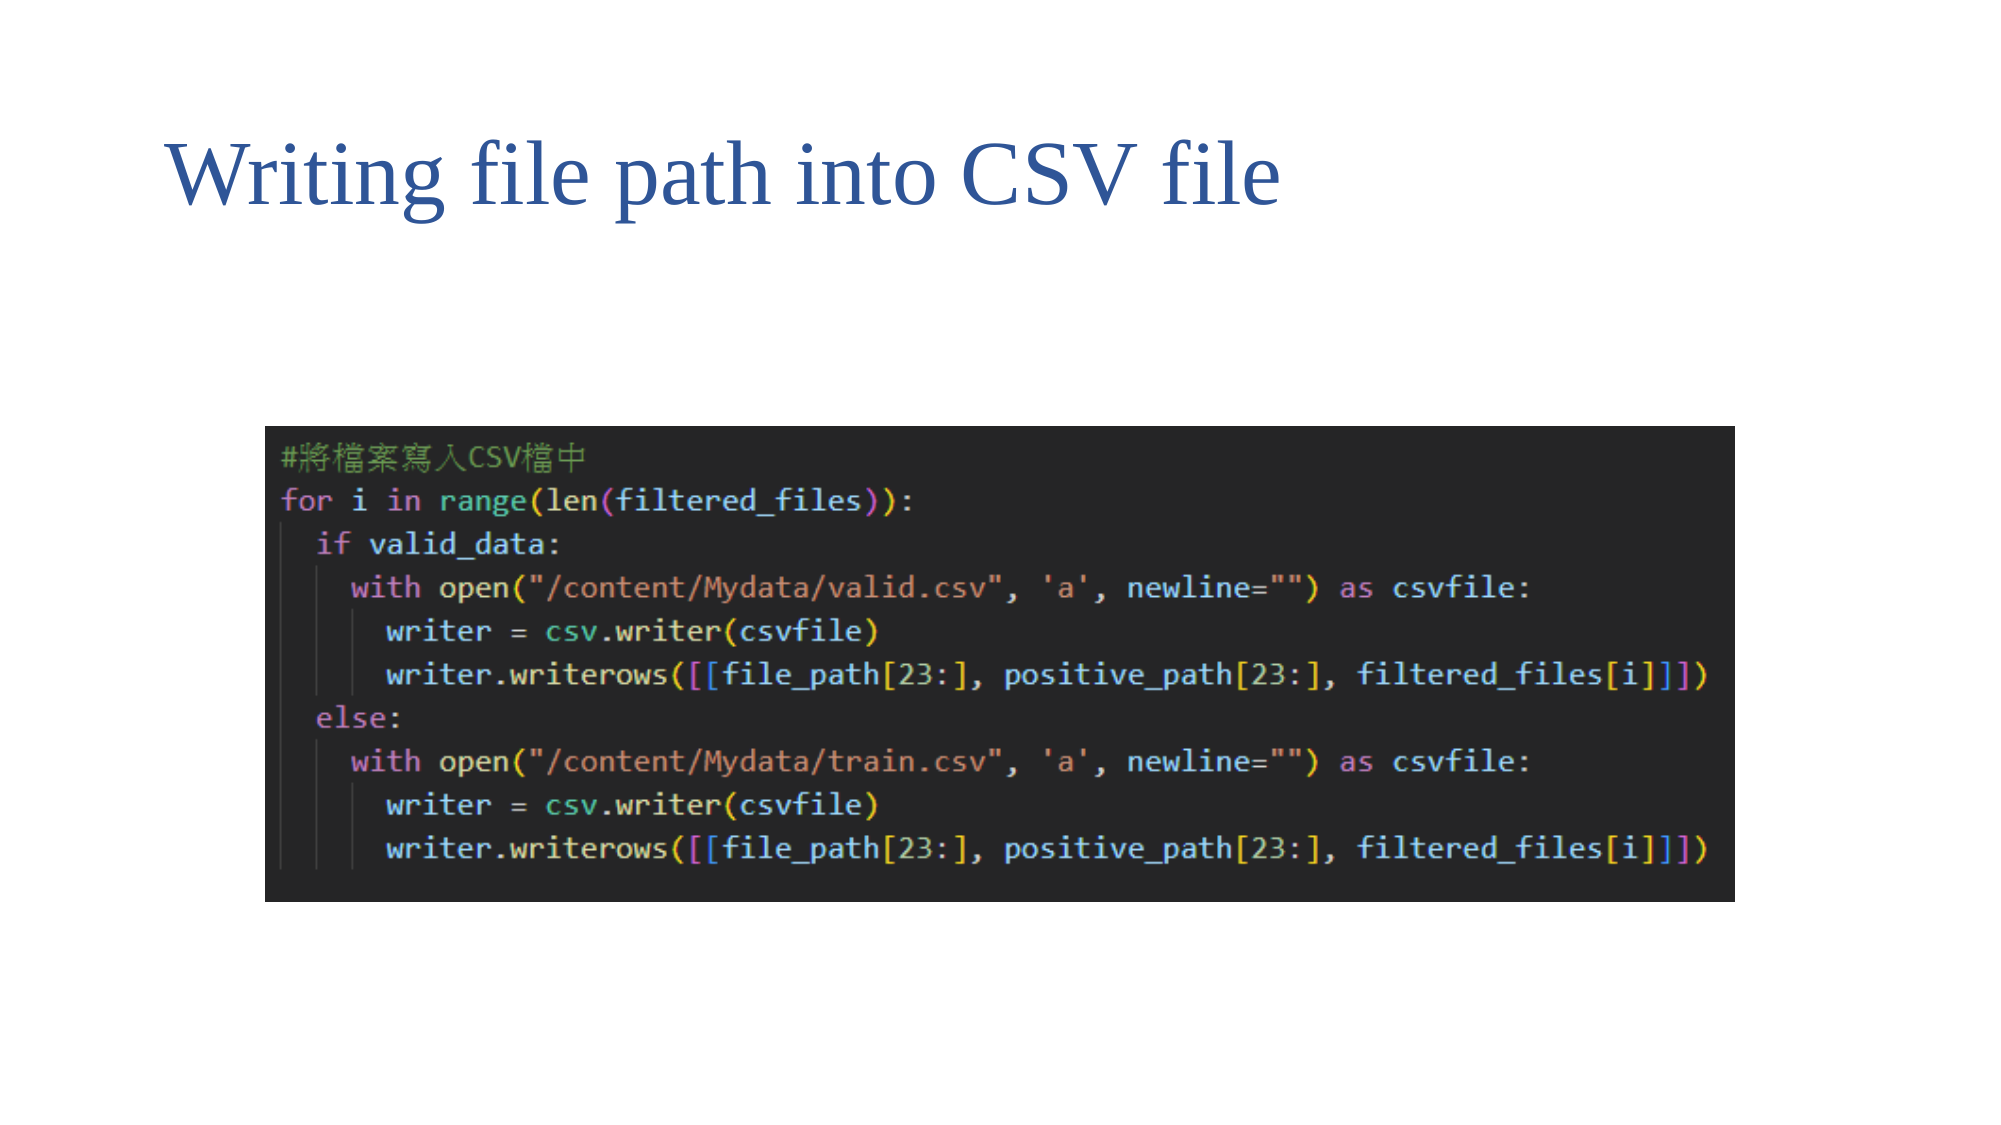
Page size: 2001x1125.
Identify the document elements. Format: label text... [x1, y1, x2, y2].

title Writing file path into CSV file [149, 44, 1851, 306]
picture [265, 426, 1735, 902]
